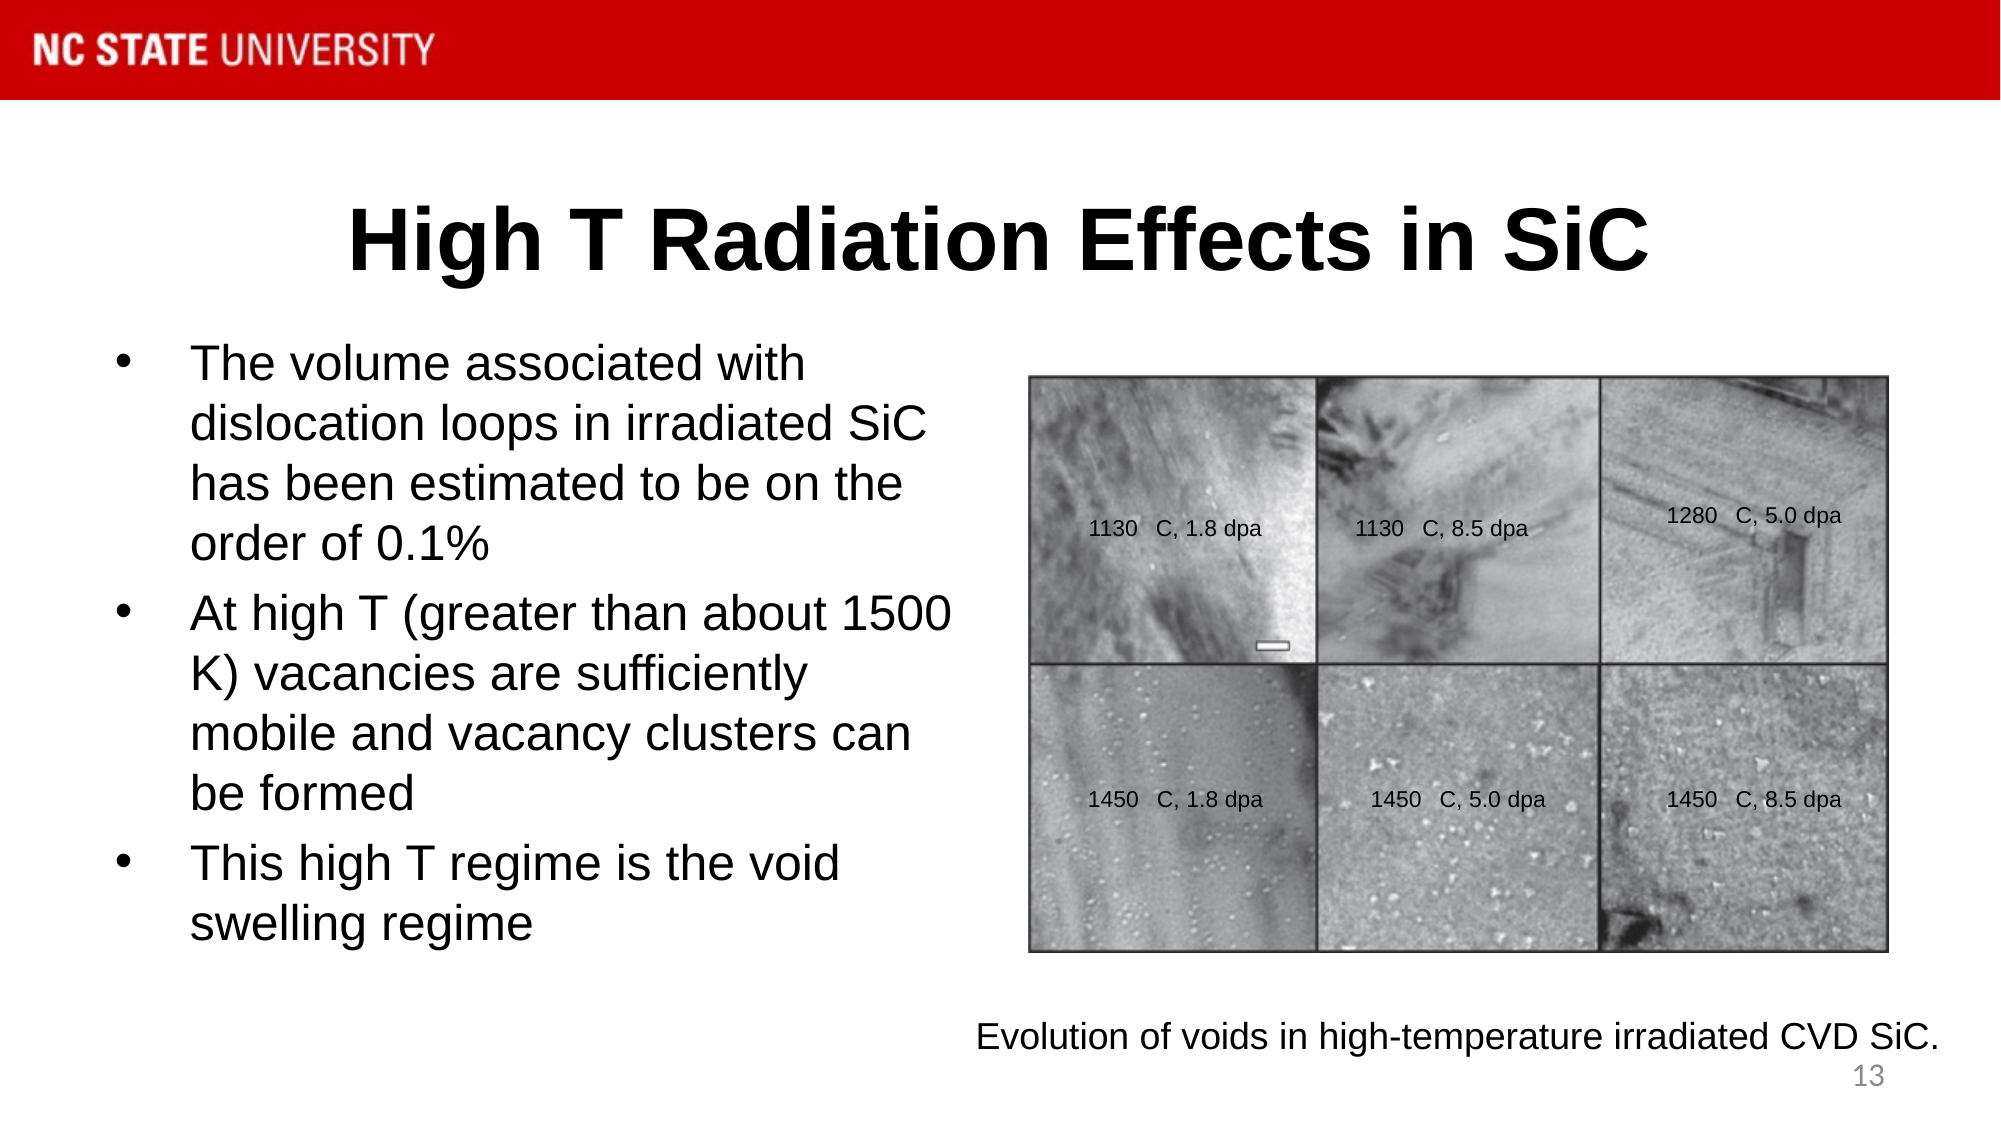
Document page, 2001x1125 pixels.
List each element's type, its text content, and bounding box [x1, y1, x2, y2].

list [1027, 375, 1889, 953]
picture [0, 0, 2001, 100]
list The volume associated with dislocation loops in irradiated SiC has been estimated to be on the order of 0.1% At high T (greater than about 1500 K) vacancies are sufficiently mobile and vacancy clusters can be formed This high T regime is the void swelling regime [99, 322, 984, 1005]
slide_number 13 [1433, 1042, 1900, 1103]
title High T Radiation Effects in SiC [99, 147, 1900, 323]
text_box Evolution of voids in high-temperature irradiated CVD SiC. [960, 1004, 1956, 1065]
